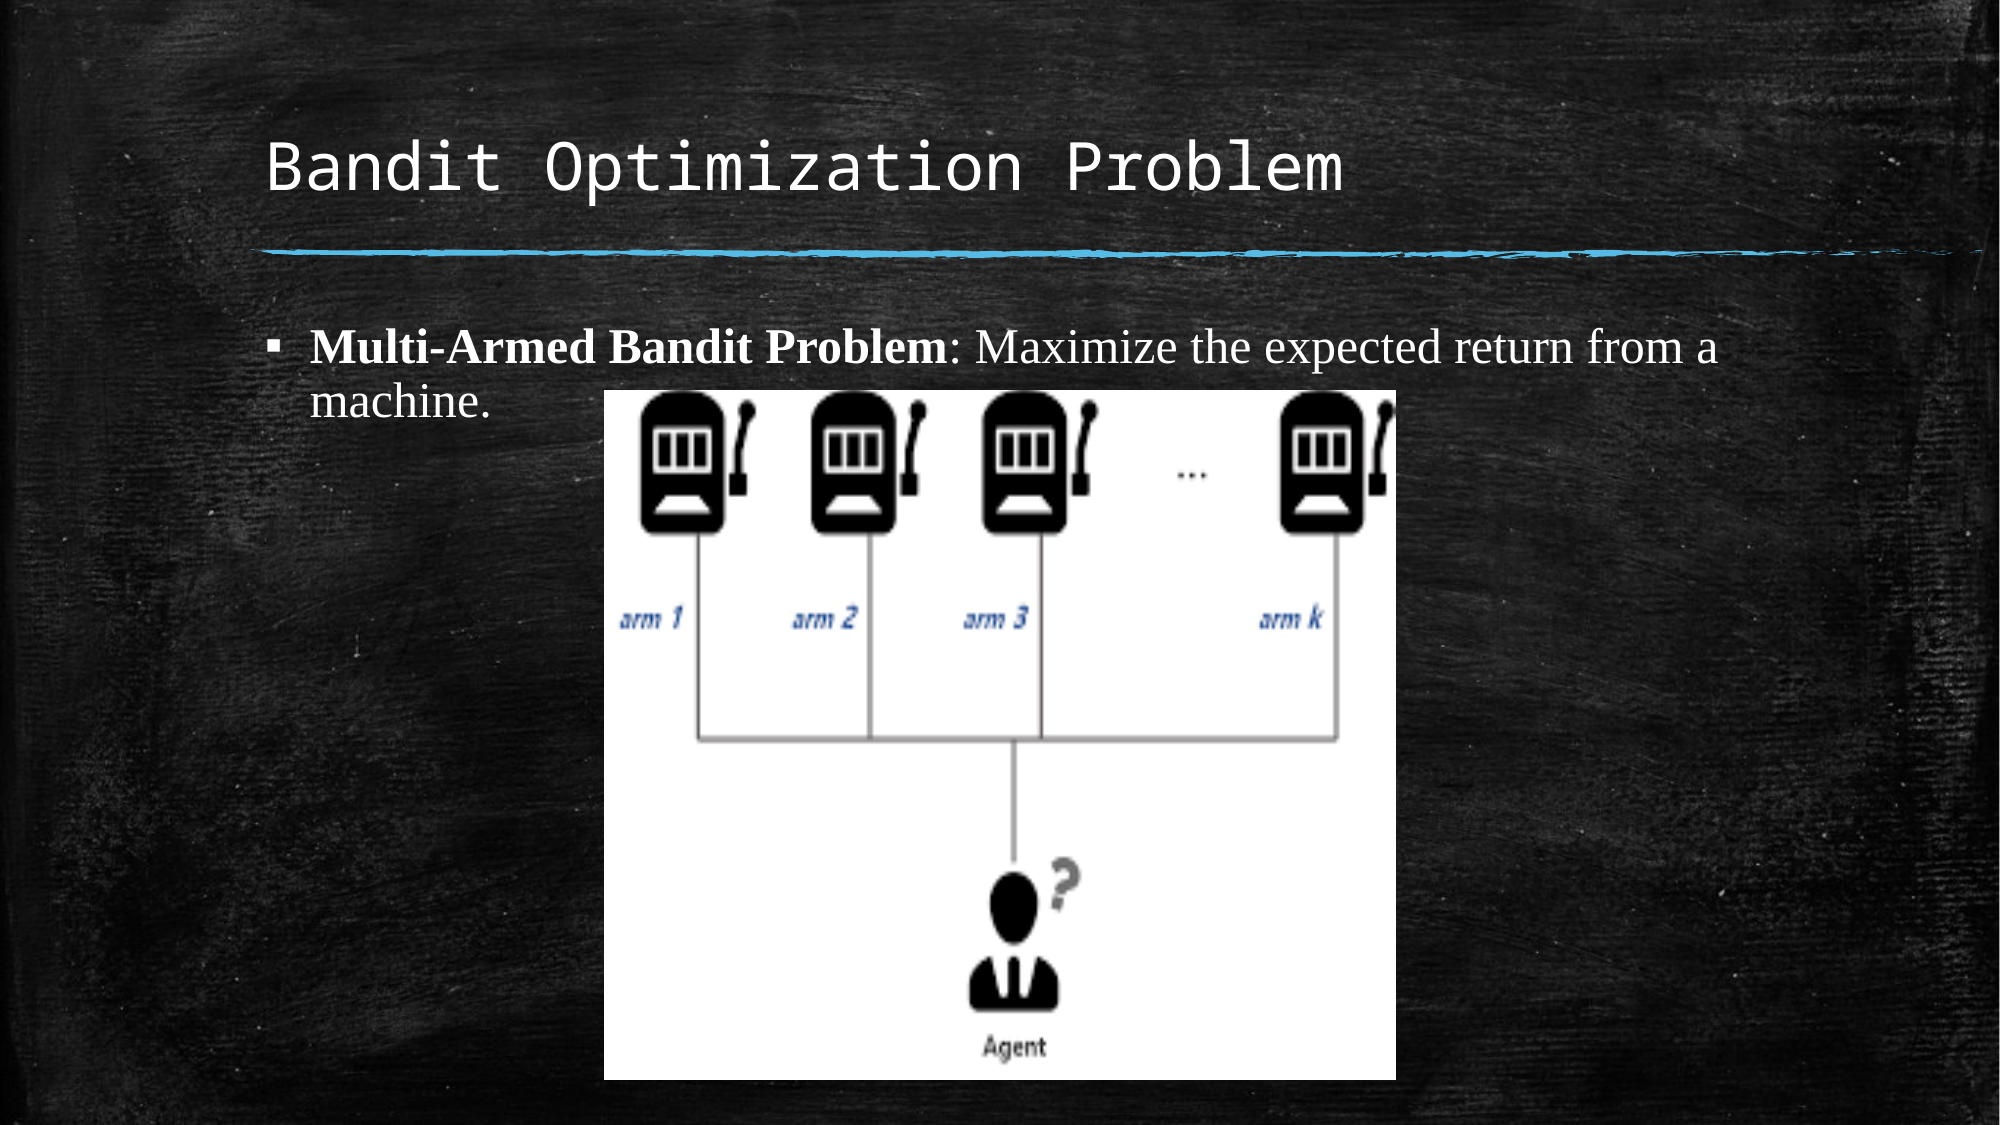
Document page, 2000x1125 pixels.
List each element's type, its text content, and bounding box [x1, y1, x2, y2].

picture [603, 390, 1396, 1080]
title Bandit Optimization Problem [249, 45, 1750, 213]
list Multi-Armed Bandit Problem: Maximize the expected return from a machine. [249, 312, 1750, 1125]
